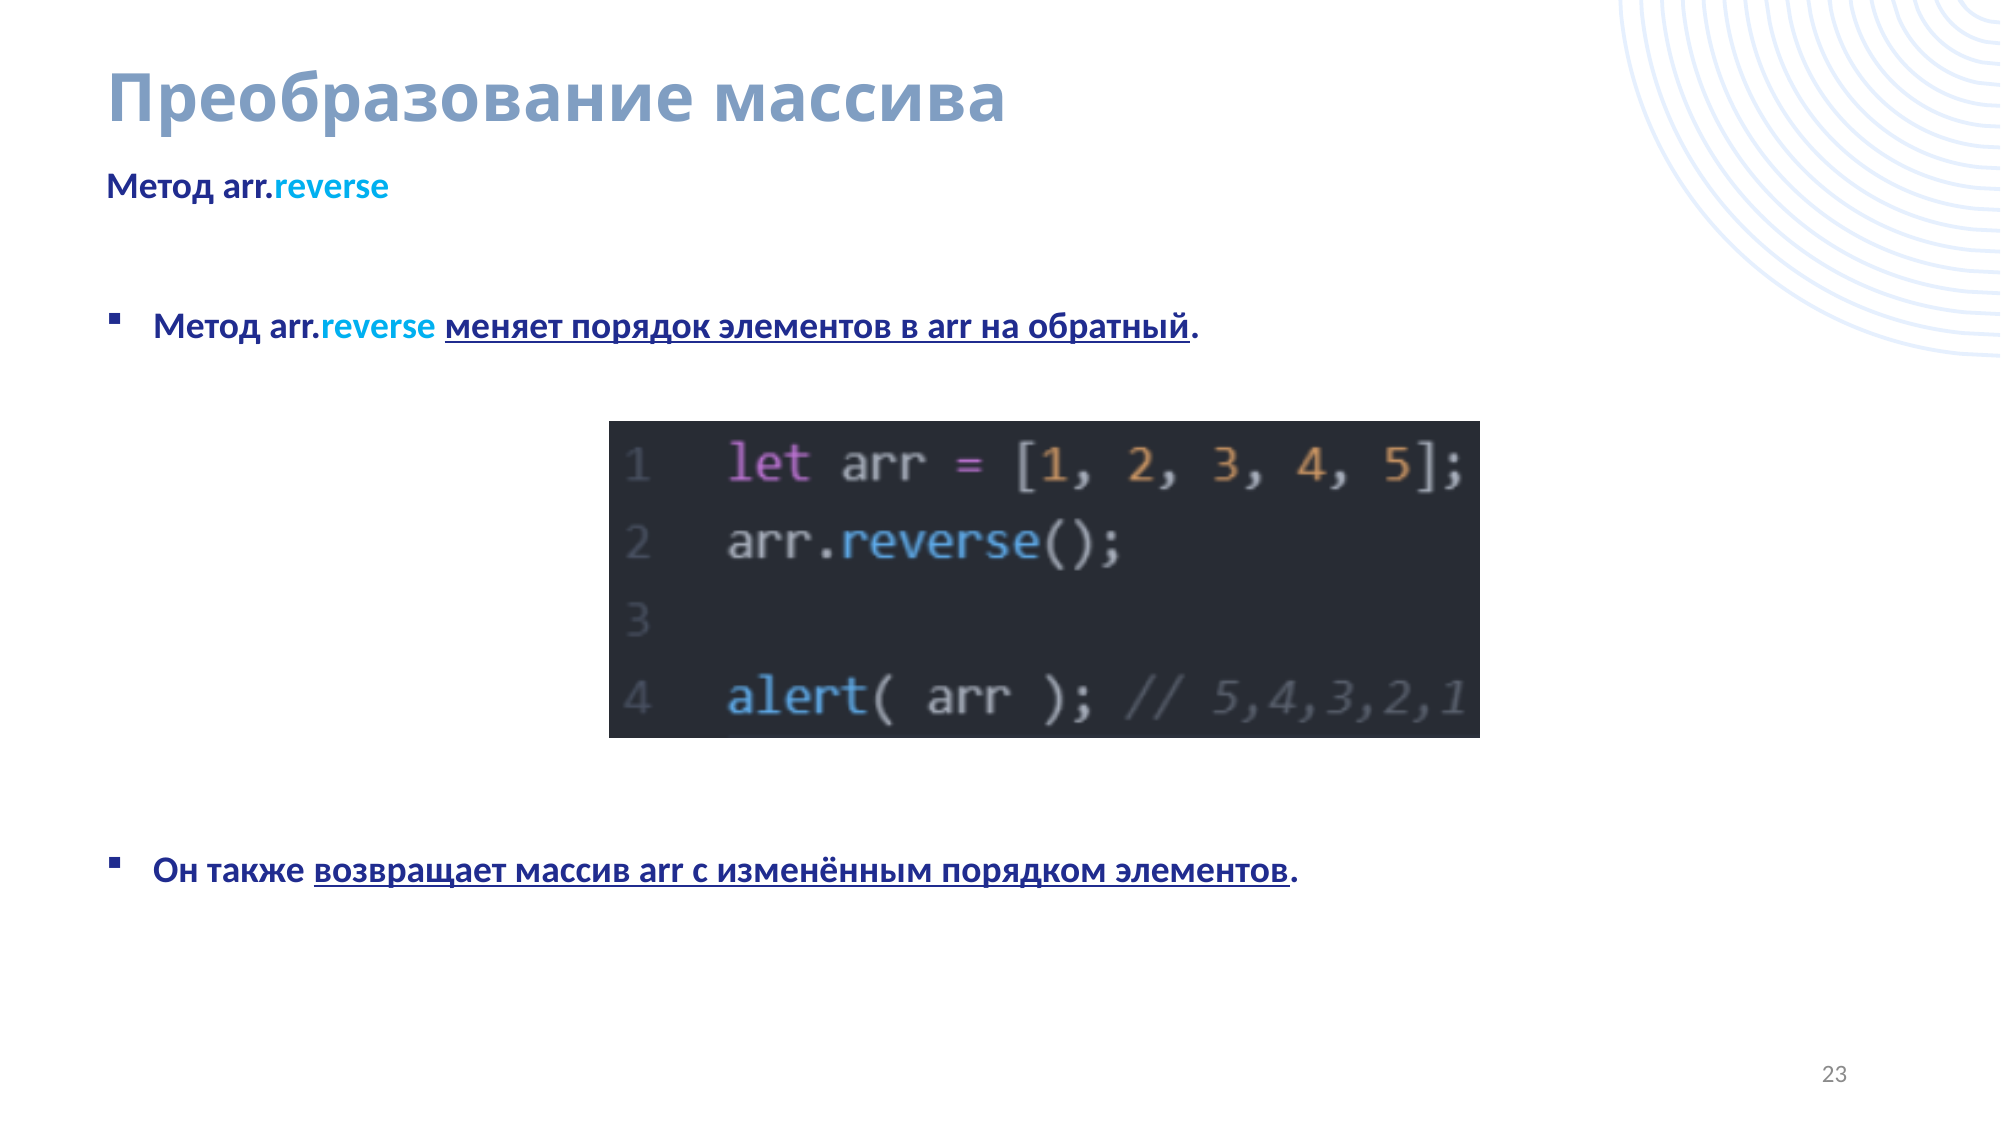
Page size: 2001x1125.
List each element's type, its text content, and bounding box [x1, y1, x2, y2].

text_box Метод arr.reverse меняет порядок элементов в arr на обратный. [91, 293, 1257, 424]
text_box Он также возвращает массив arr с изменённым порядком элементов. [91, 837, 1389, 898]
text_box Метод arr.reverse [91, 153, 528, 214]
picture [609, 421, 1480, 738]
slide_number 23 [1412, 1042, 1863, 1103]
title Преобразование массива [91, 49, 1817, 140]
